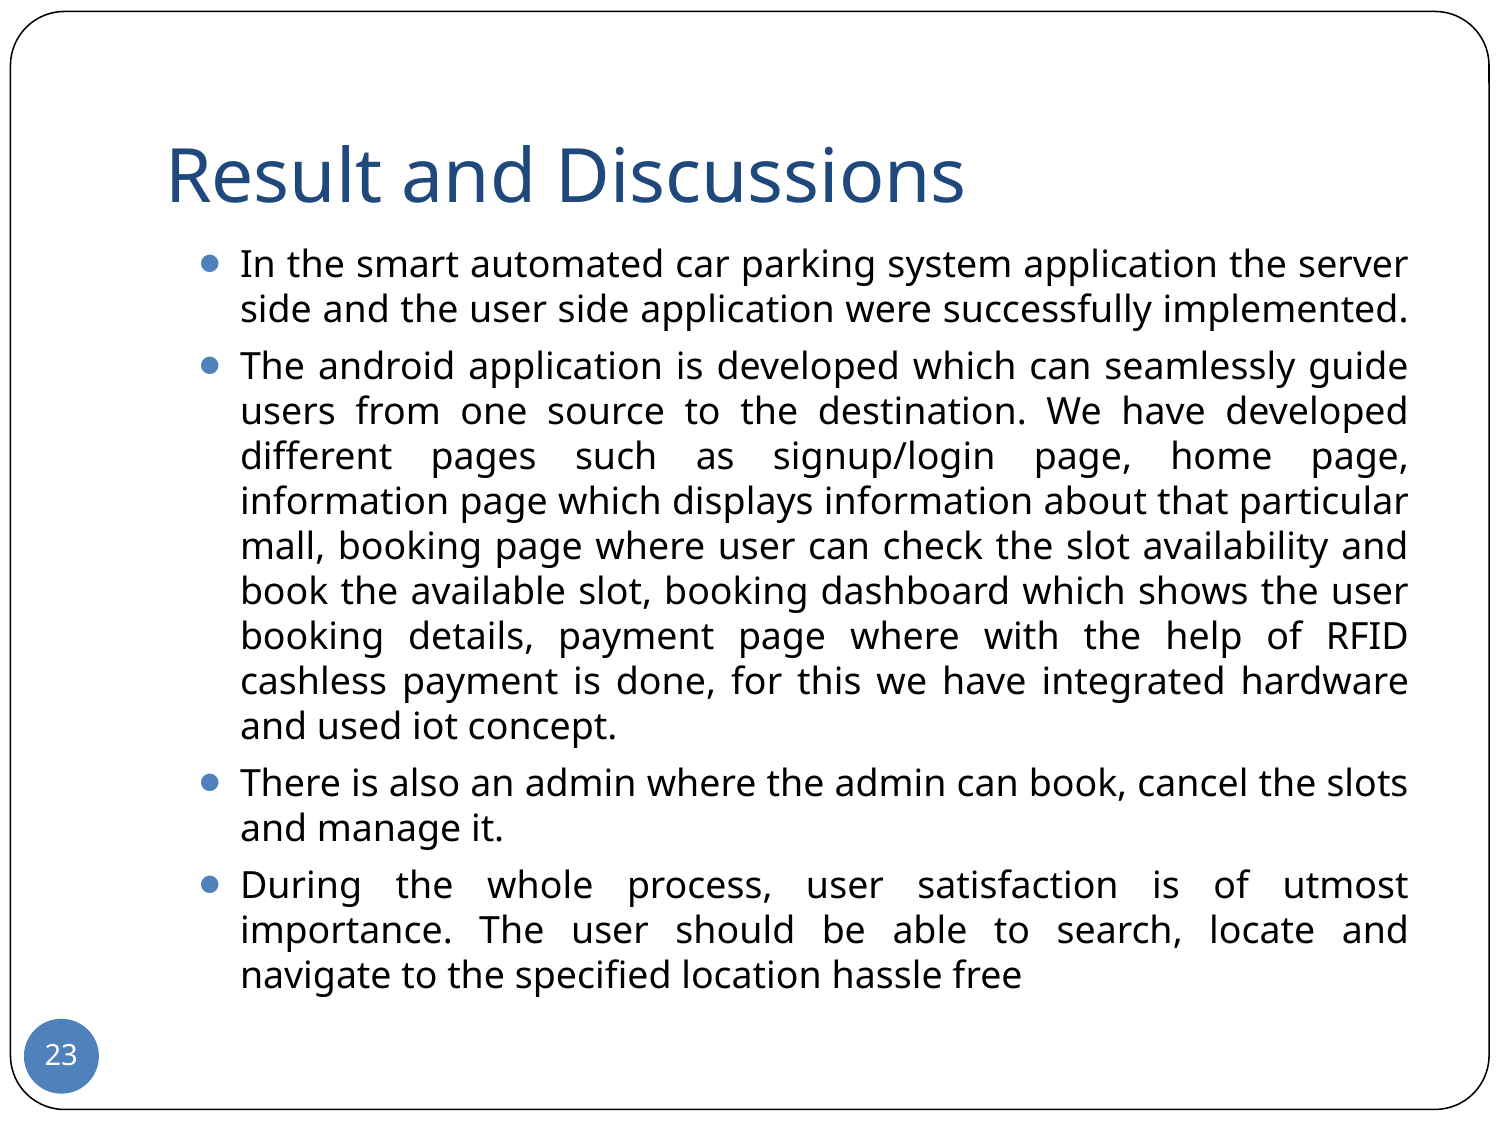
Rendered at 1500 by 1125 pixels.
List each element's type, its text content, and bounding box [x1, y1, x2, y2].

title Result and Discussions [150, 45, 1425, 232]
slide_number ‹#› [23, 1018, 99, 1094]
list In the smart automated car parking system application the server side and the user side application were successfully implemented. The android application is developed which can seamlessly guide users from one source to the destination. We have developed different pages such as signup/login page, home page, information page which displays information about that particular mall, booking page where user can check the slot availability and book the available slot, booking dashboard which shows the user booking details, payment page where with the help of RFID cashless payment is done, for this we have integrated hardware and used iot concept. There is also an admin where the admin can book, cancel the slots and manage it. During the whole process, user satisfaction is of utmost importance. The user should be able to search, locate and navigate to the specified location hassle free [150, 232, 1425, 938]
